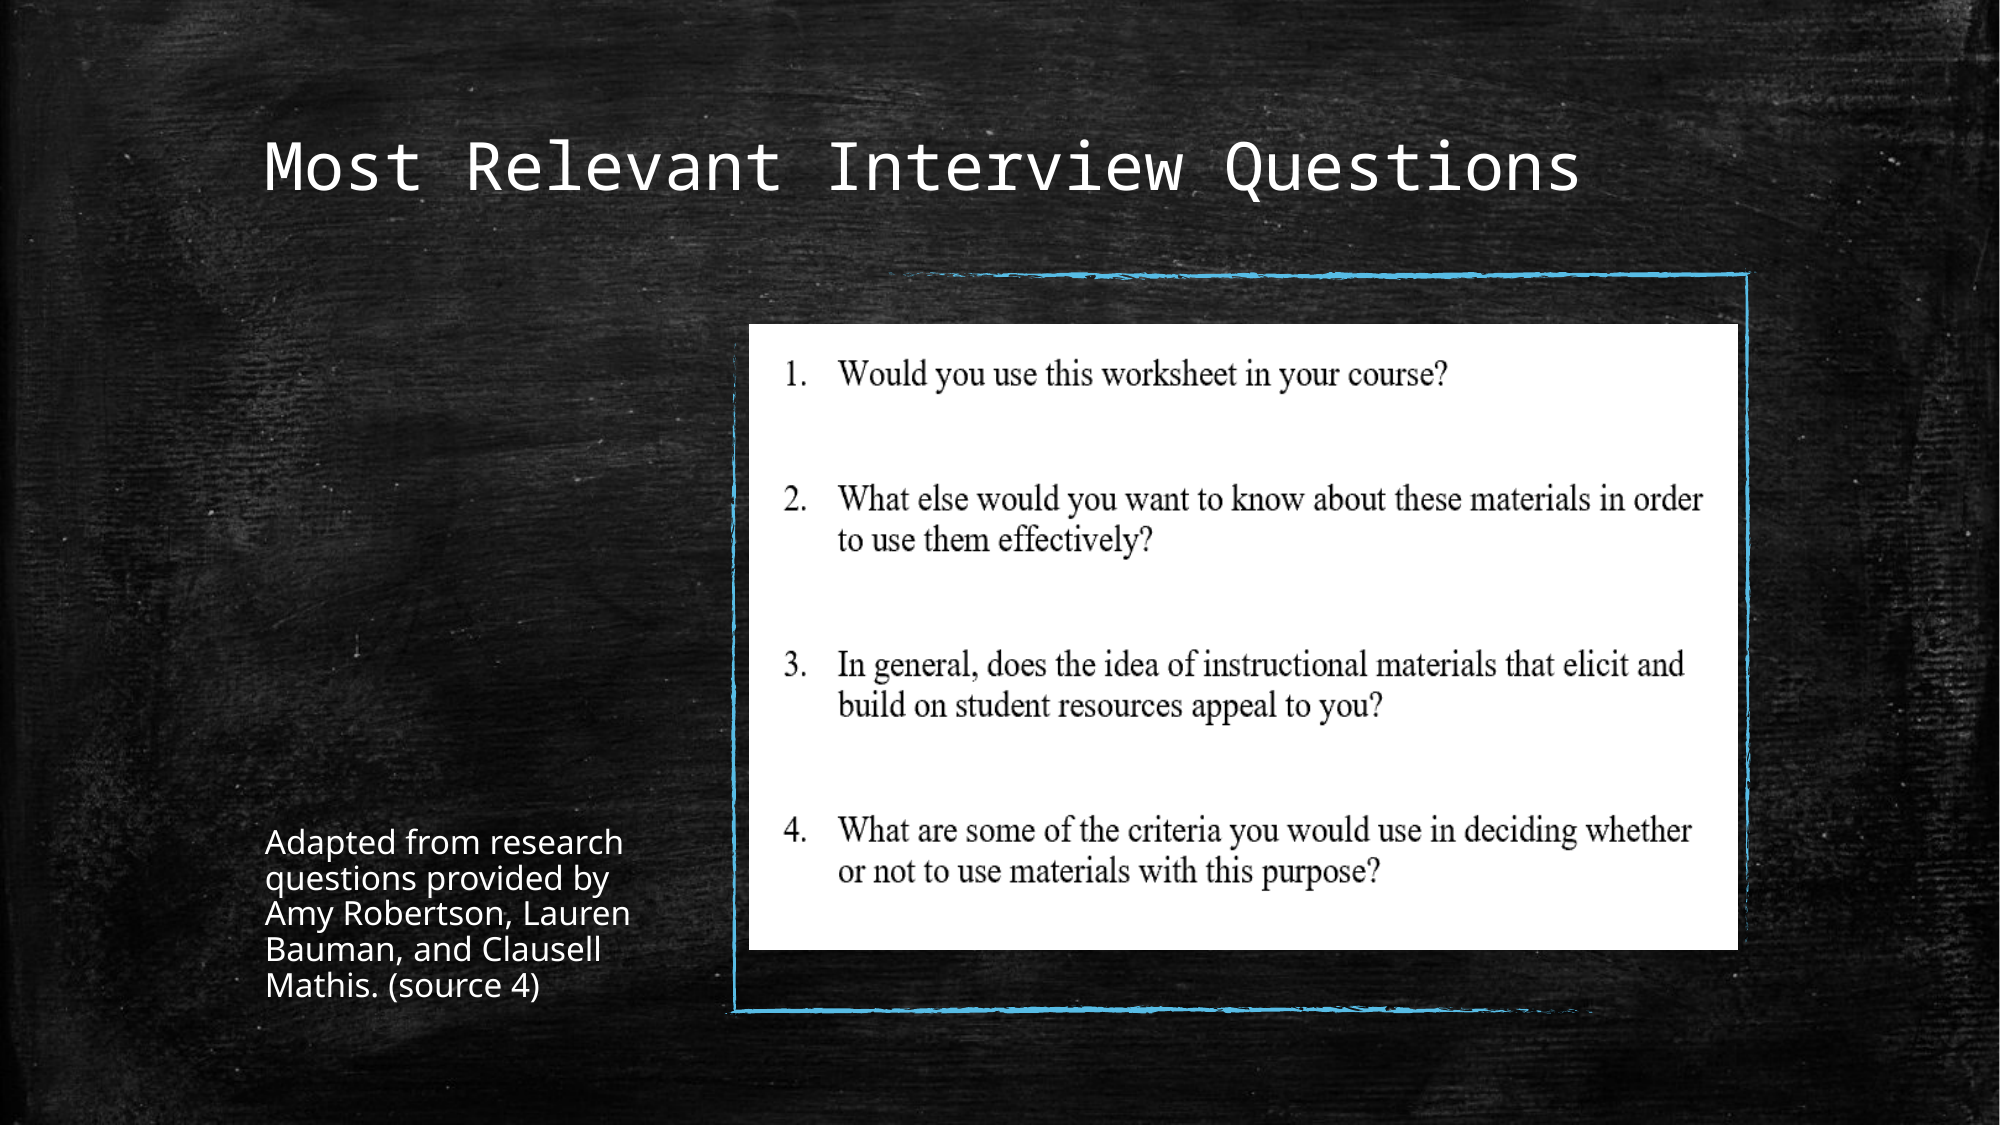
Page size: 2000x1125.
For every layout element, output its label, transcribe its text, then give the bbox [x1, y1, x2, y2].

list Adapted from research questions provided by Amy Robertson, Lauren Bauman, and Clausell Mathis. (source 4) [249, 562, 700, 1013]
title Most Relevant Interview Questions [249, 45, 1750, 213]
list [749, 324, 1738, 950]
